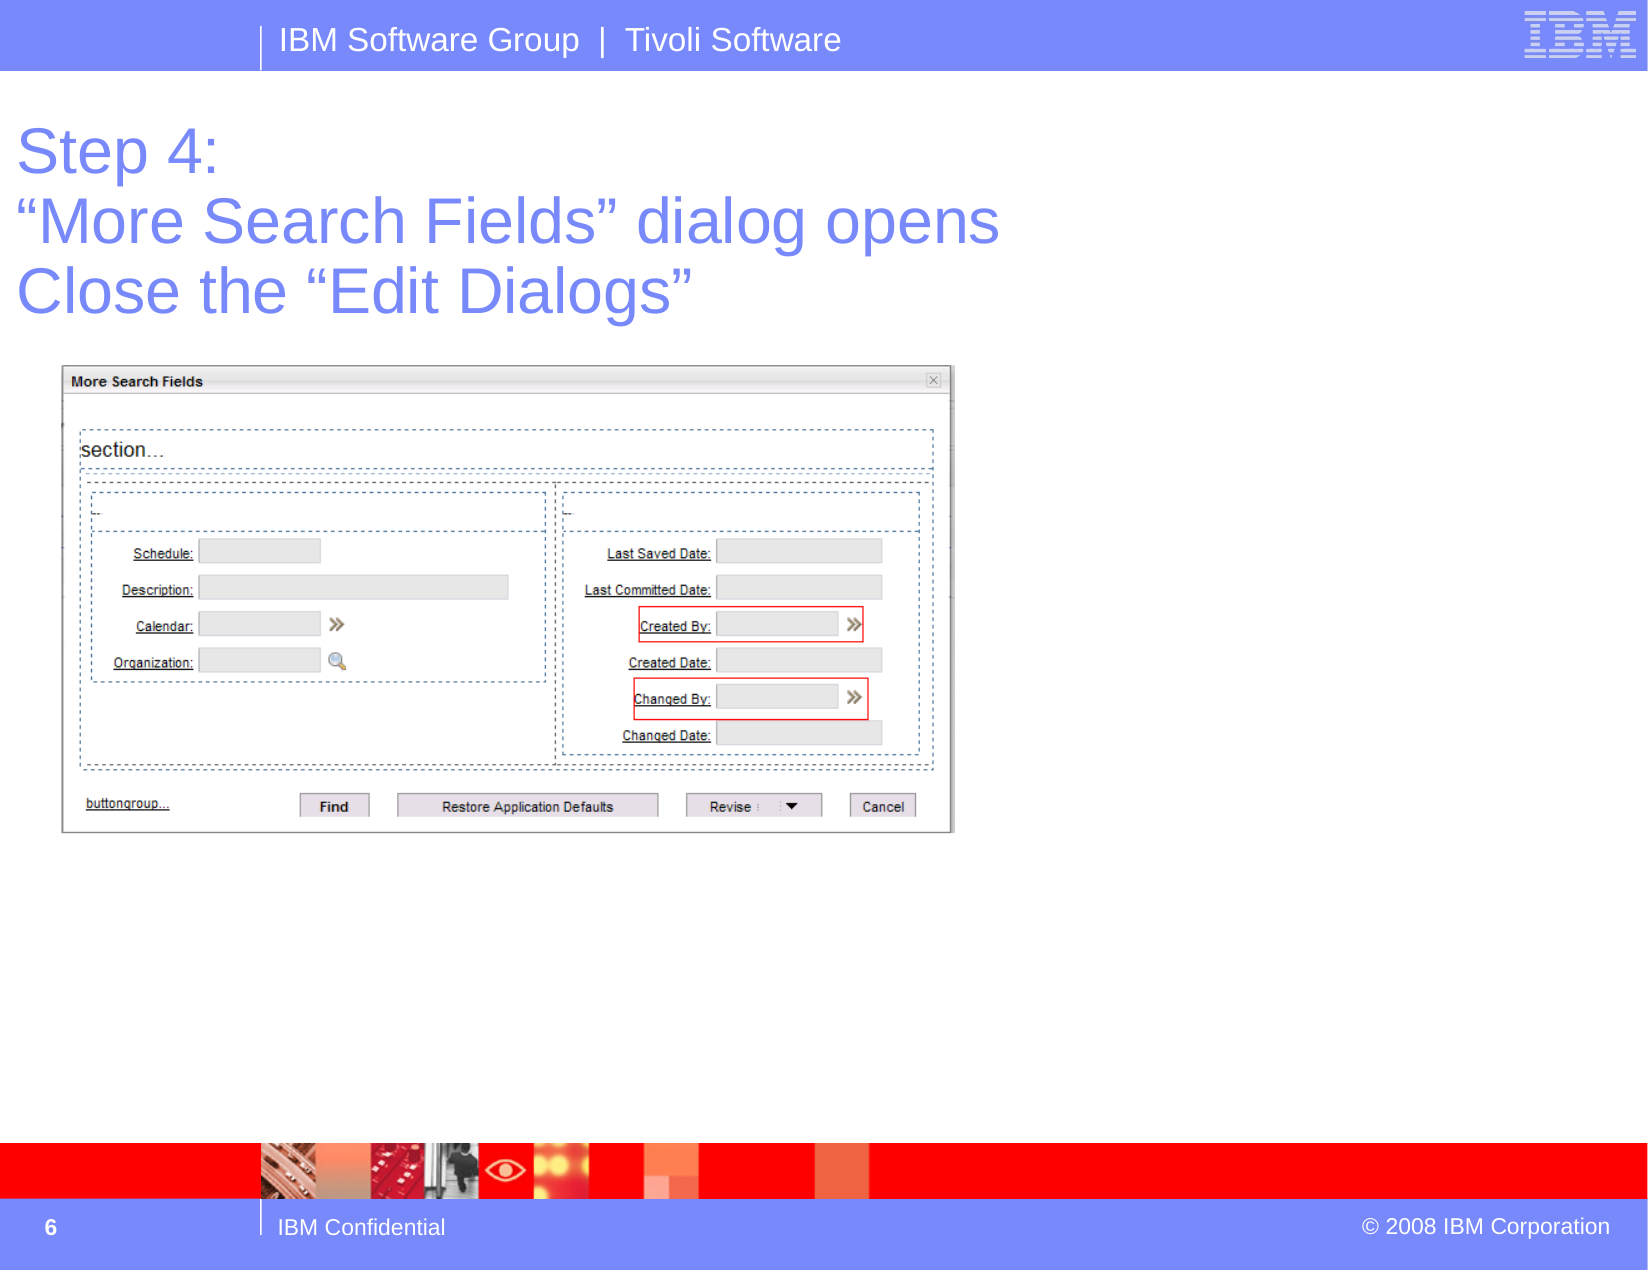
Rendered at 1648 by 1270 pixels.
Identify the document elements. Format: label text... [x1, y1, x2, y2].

picture [60, 359, 956, 842]
picture [261, 1143, 1648, 1199]
slide_number 6 [27, 1203, 210, 1263]
picture [1524, 11, 1637, 58]
title Step 4: “More Search Fields” dialog opens Close the “Edit Dialogs” [0, 109, 1574, 360]
